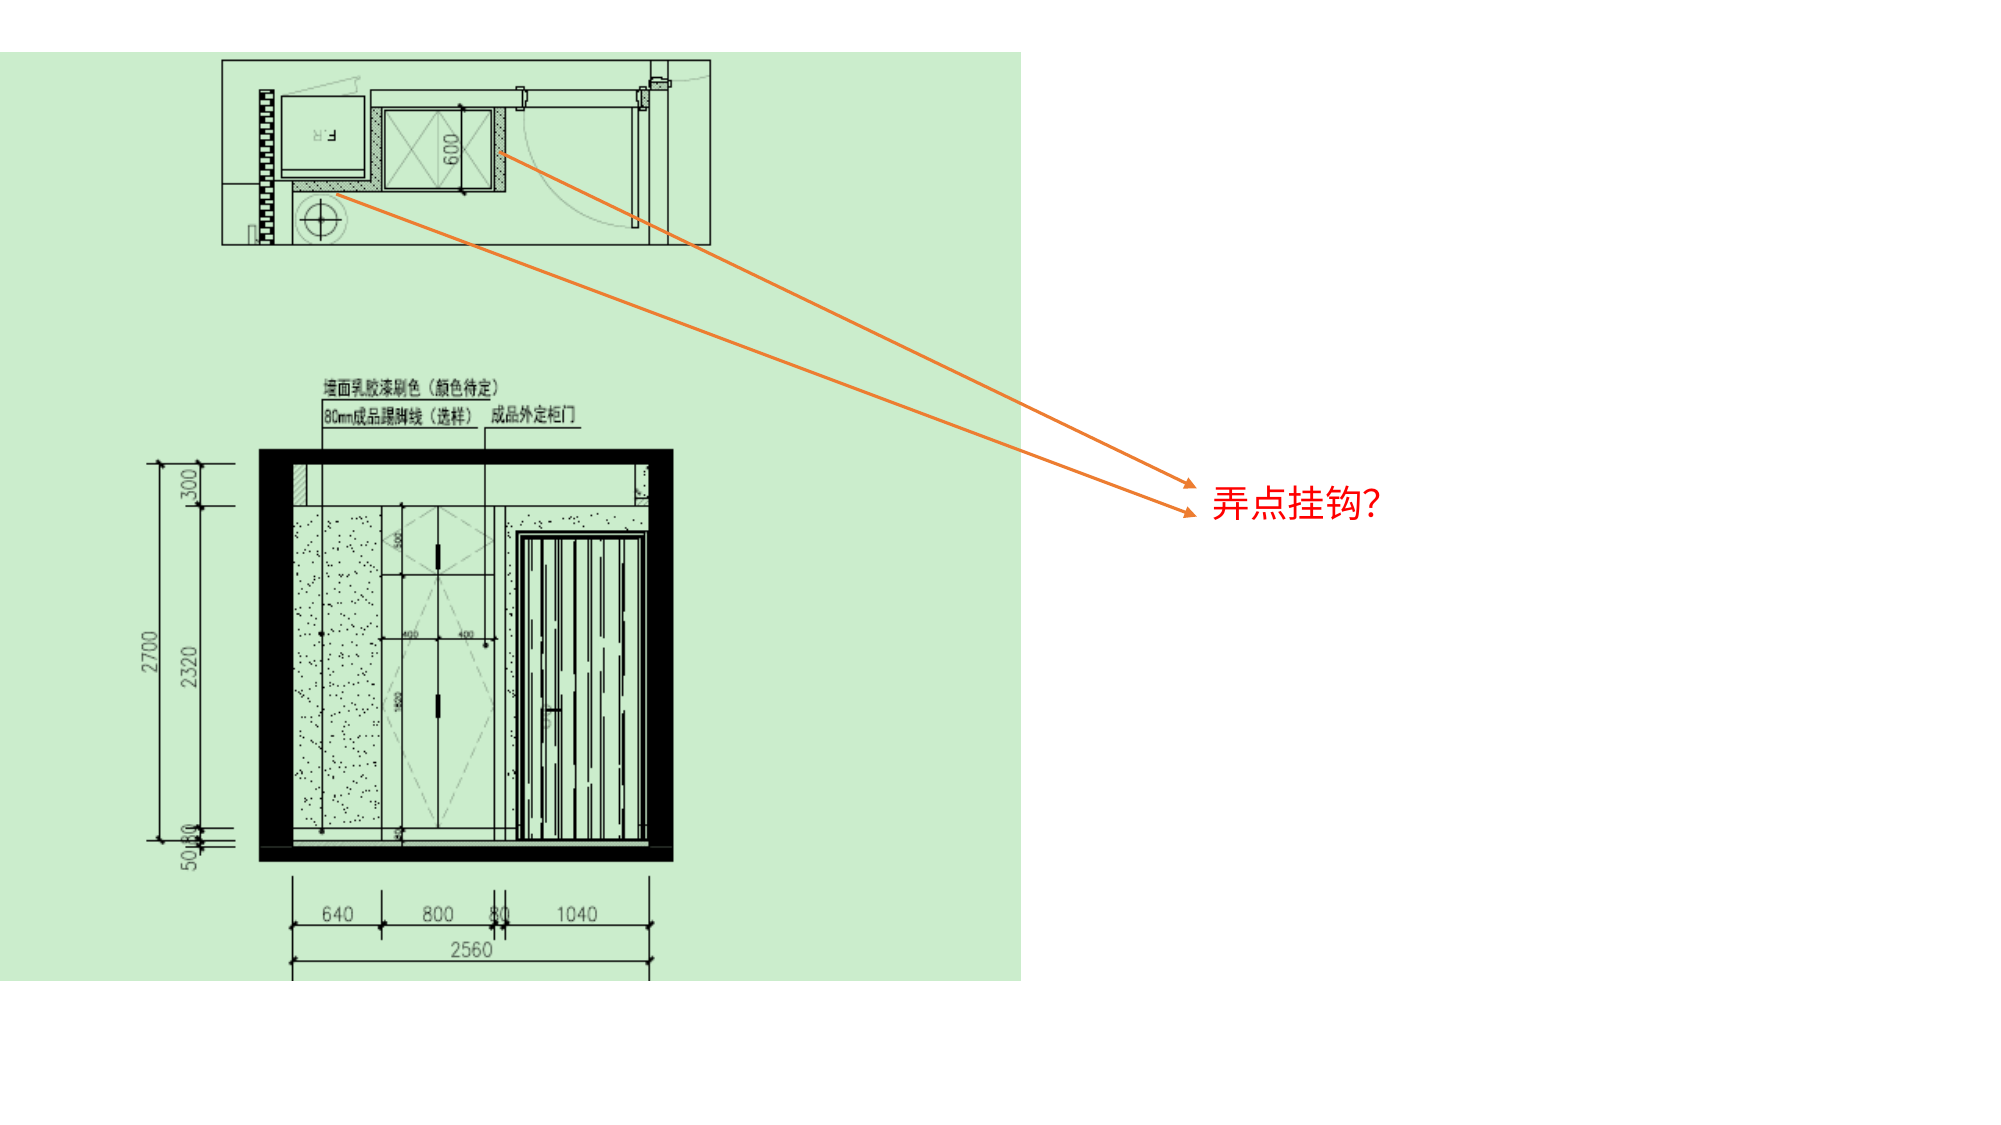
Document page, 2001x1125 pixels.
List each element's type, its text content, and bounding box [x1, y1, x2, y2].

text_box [498, 151, 1197, 489]
picture [0, 52, 1021, 981]
text_box 弄点挂钩？ [1198, 472, 1416, 532]
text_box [336, 194, 1197, 517]
